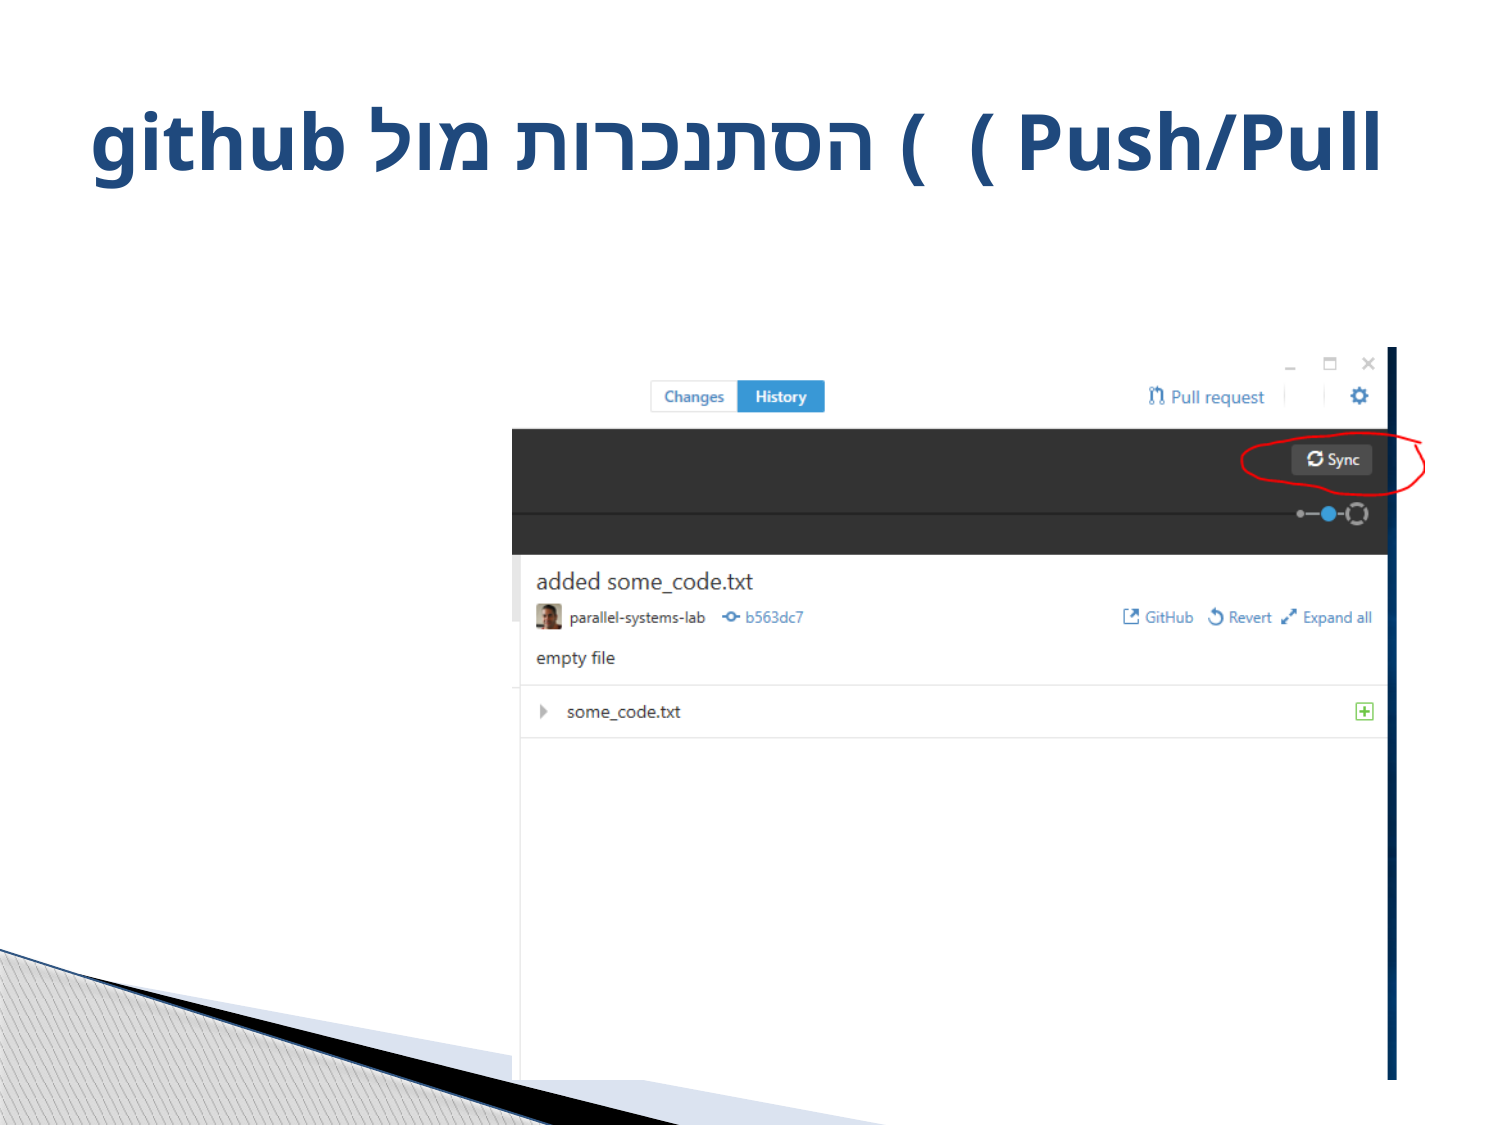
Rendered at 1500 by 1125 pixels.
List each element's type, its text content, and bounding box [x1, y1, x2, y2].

title Push/Pull ) ) הסתנכרות מול github [75, 45, 1425, 233]
picture [512, 347, 1426, 1080]
